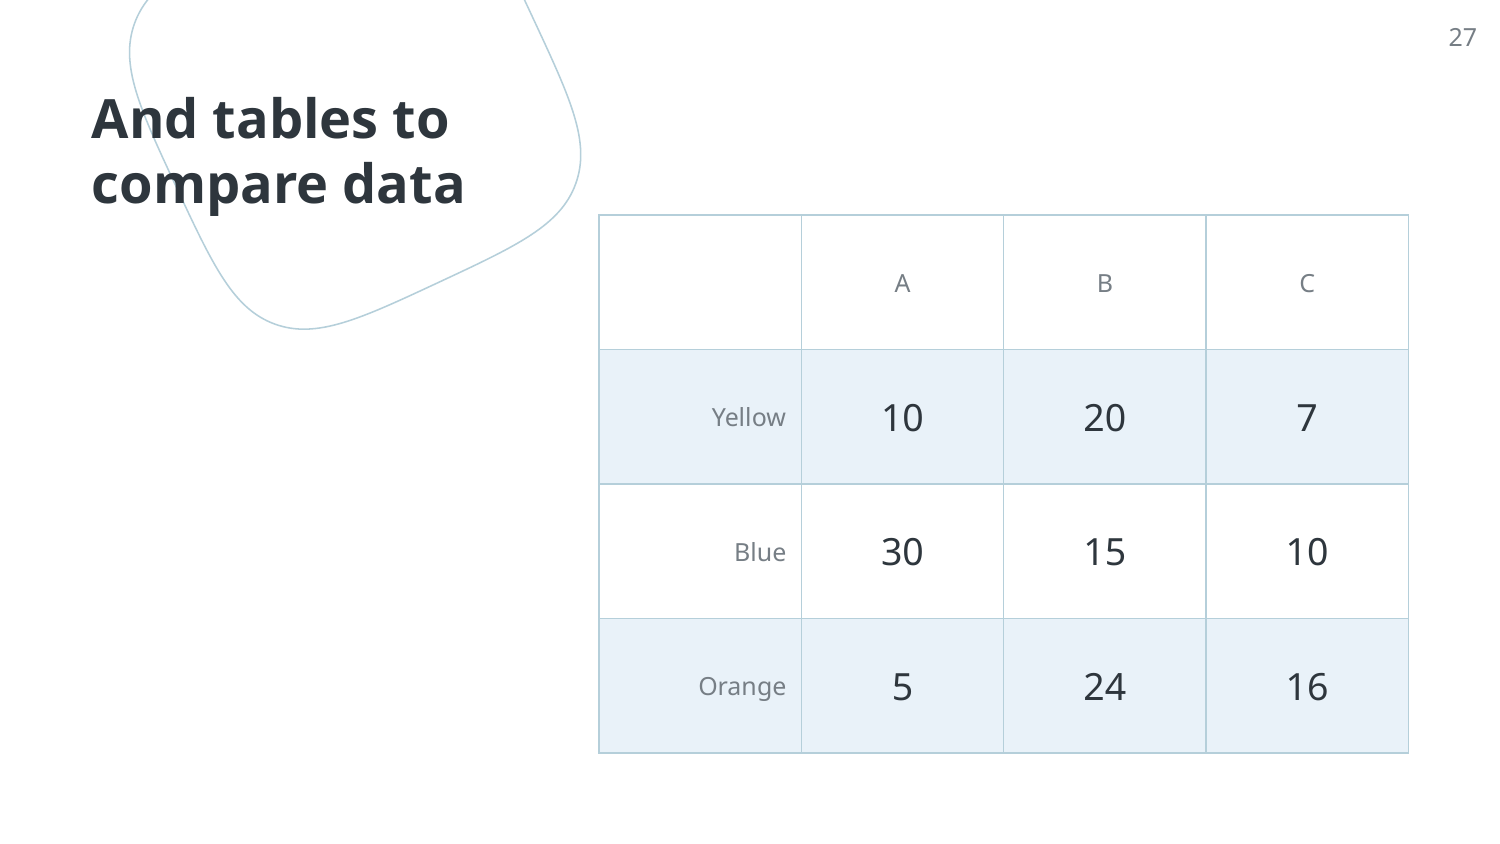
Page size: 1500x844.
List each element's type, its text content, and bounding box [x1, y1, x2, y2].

table_cell 30 [802, 485, 1003, 618]
table_header B [1004, 216, 1205, 349]
table_cell 10 [802, 350, 1003, 483]
title And tables to compare data [91, 84, 555, 161]
table_header [600, 216, 801, 349]
table_cell Yellow [600, 350, 801, 483]
table_header A [802, 216, 1003, 349]
table_cell 7 [1207, 350, 1408, 483]
table_cell 5 [802, 619, 1003, 752]
table_cell 20 [1004, 350, 1205, 483]
table_cell 24 [1004, 619, 1205, 752]
table_cell 16 [1207, 619, 1408, 752]
table_header C [1207, 216, 1408, 349]
table_cell 10 [1207, 485, 1408, 618]
table_cell Blue [600, 485, 801, 618]
table_cell Orange [600, 619, 801, 752]
table_cell 15 [1004, 485, 1205, 618]
slide_number 27 [1387, 21, 1478, 86]
